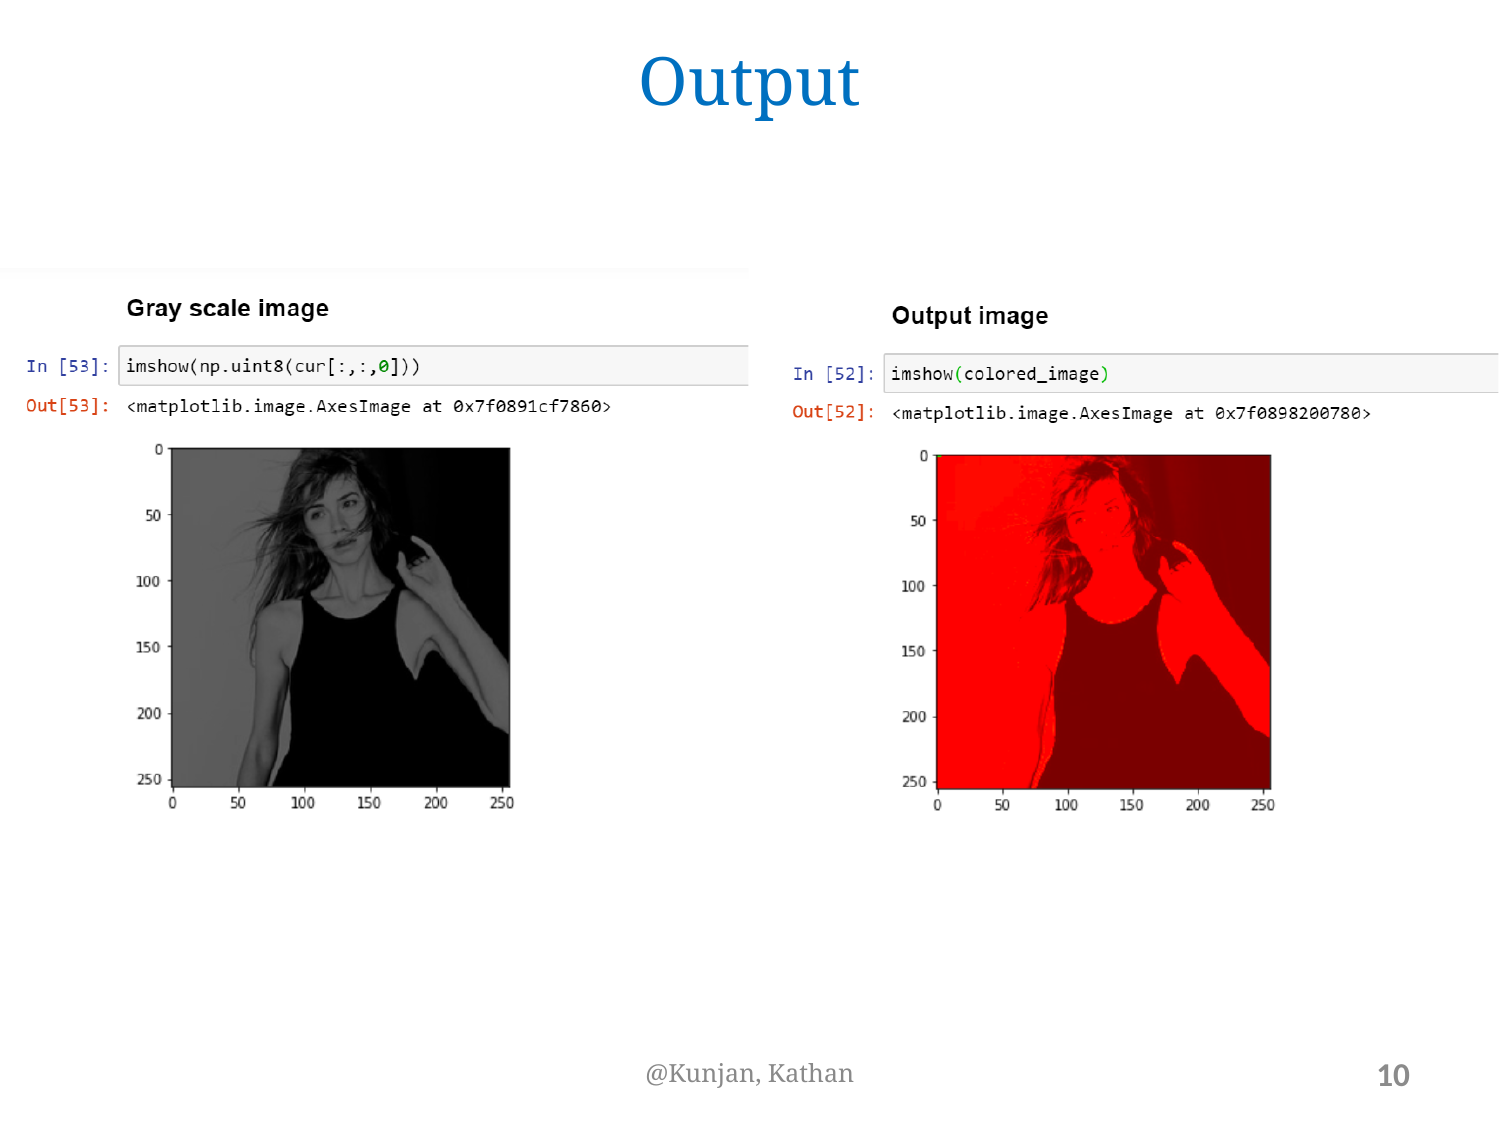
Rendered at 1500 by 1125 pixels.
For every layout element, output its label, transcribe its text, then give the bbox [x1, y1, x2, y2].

picture [0, 268, 1499, 857]
footer @Kunjan, Kathan [512, 1042, 988, 1103]
slide_number 10 [1074, 1042, 1425, 1103]
title Output [75, 19, 1425, 138]
